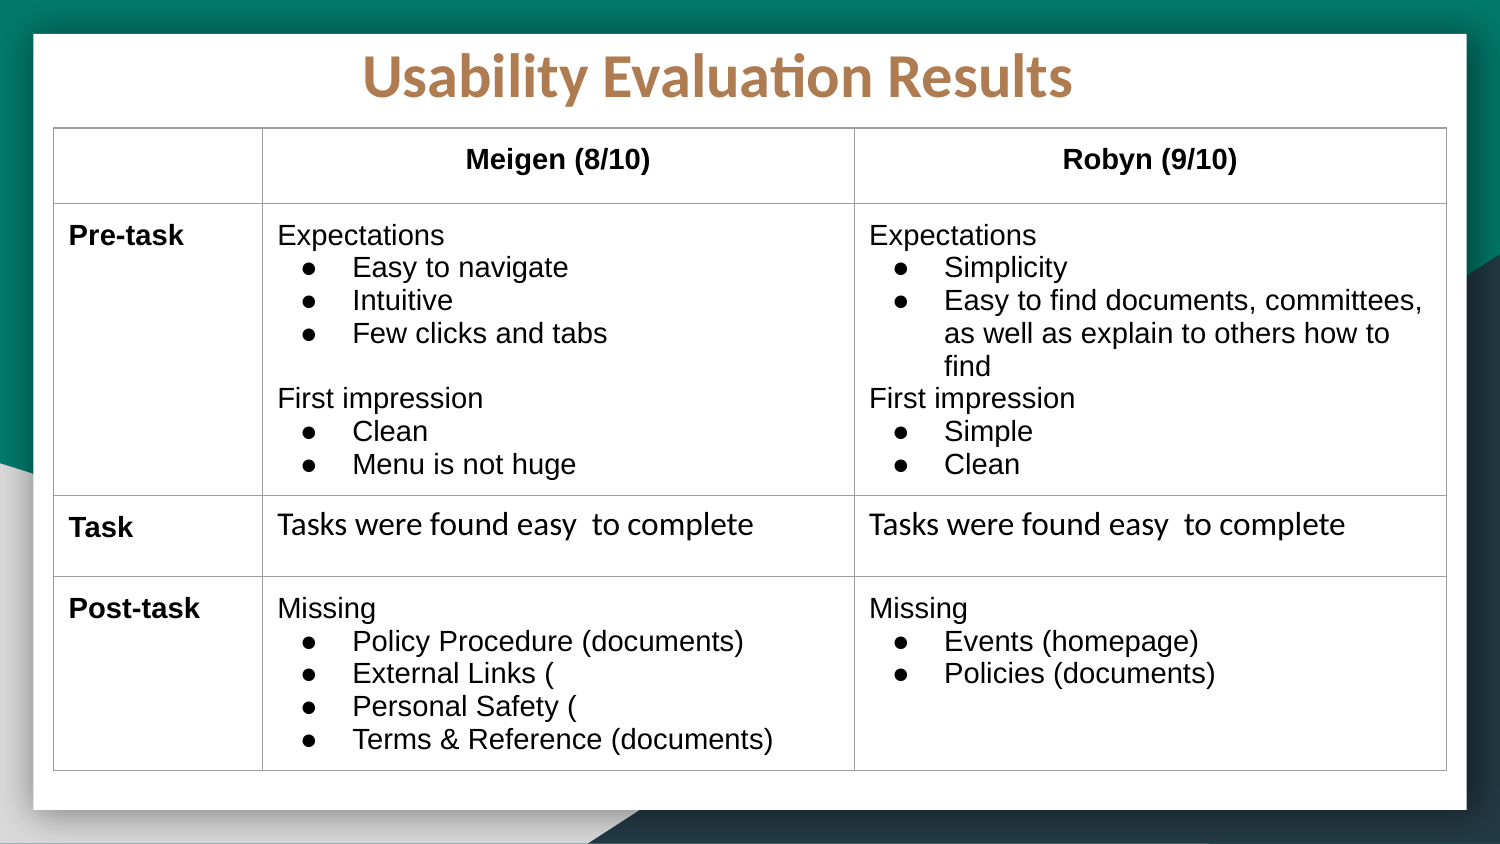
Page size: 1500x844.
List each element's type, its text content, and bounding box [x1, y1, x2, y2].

table_cell Tasks were found easy to complete [855, 496, 1446, 576]
table_header Robyn (9/10) [855, 129, 1446, 203]
table_cell Expectations Easy to navigate Intuitive Few clicks and tabs First impression Clean Menu is not huge [263, 204, 854, 495]
table_cell Post-task [54, 577, 262, 770]
table_cell Task [54, 496, 262, 576]
table_header Meigen (8/10) [263, 129, 854, 203]
table_cell Tasks were found easy to complete [263, 496, 854, 576]
title Usability Evaluation Results [310, 20, 1190, 127]
table_cell Missing Events (homepage) Policies (documents) [855, 577, 1446, 770]
table_cell Expectations Simplicity Easy to find documents, committees, as well as explain to others how to find First impression Simple Clean [855, 204, 1446, 495]
table_header [54, 129, 262, 203]
table_cell Pre-task [54, 204, 262, 495]
table_cell Missing Policy Procedure (documents) External Links ( Personal Safety ( Terms & Reference (documents) [263, 577, 854, 770]
